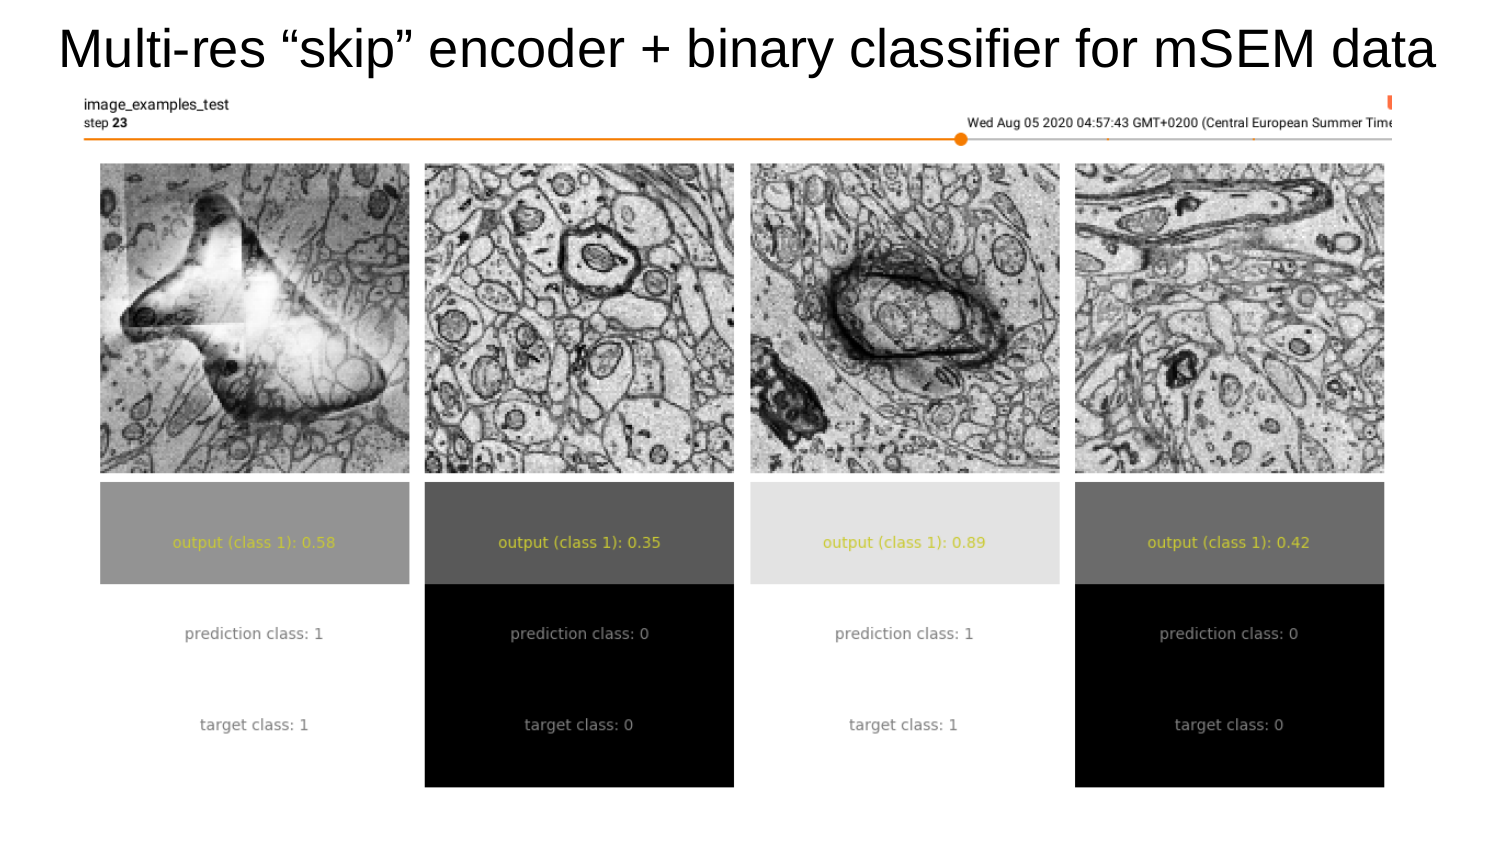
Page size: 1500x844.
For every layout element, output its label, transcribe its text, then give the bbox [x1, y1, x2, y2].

picture [74, 91, 1393, 794]
title Multi-res “skip” encoder + binary classifier for mSEM data [32, 0, 1466, 92]
